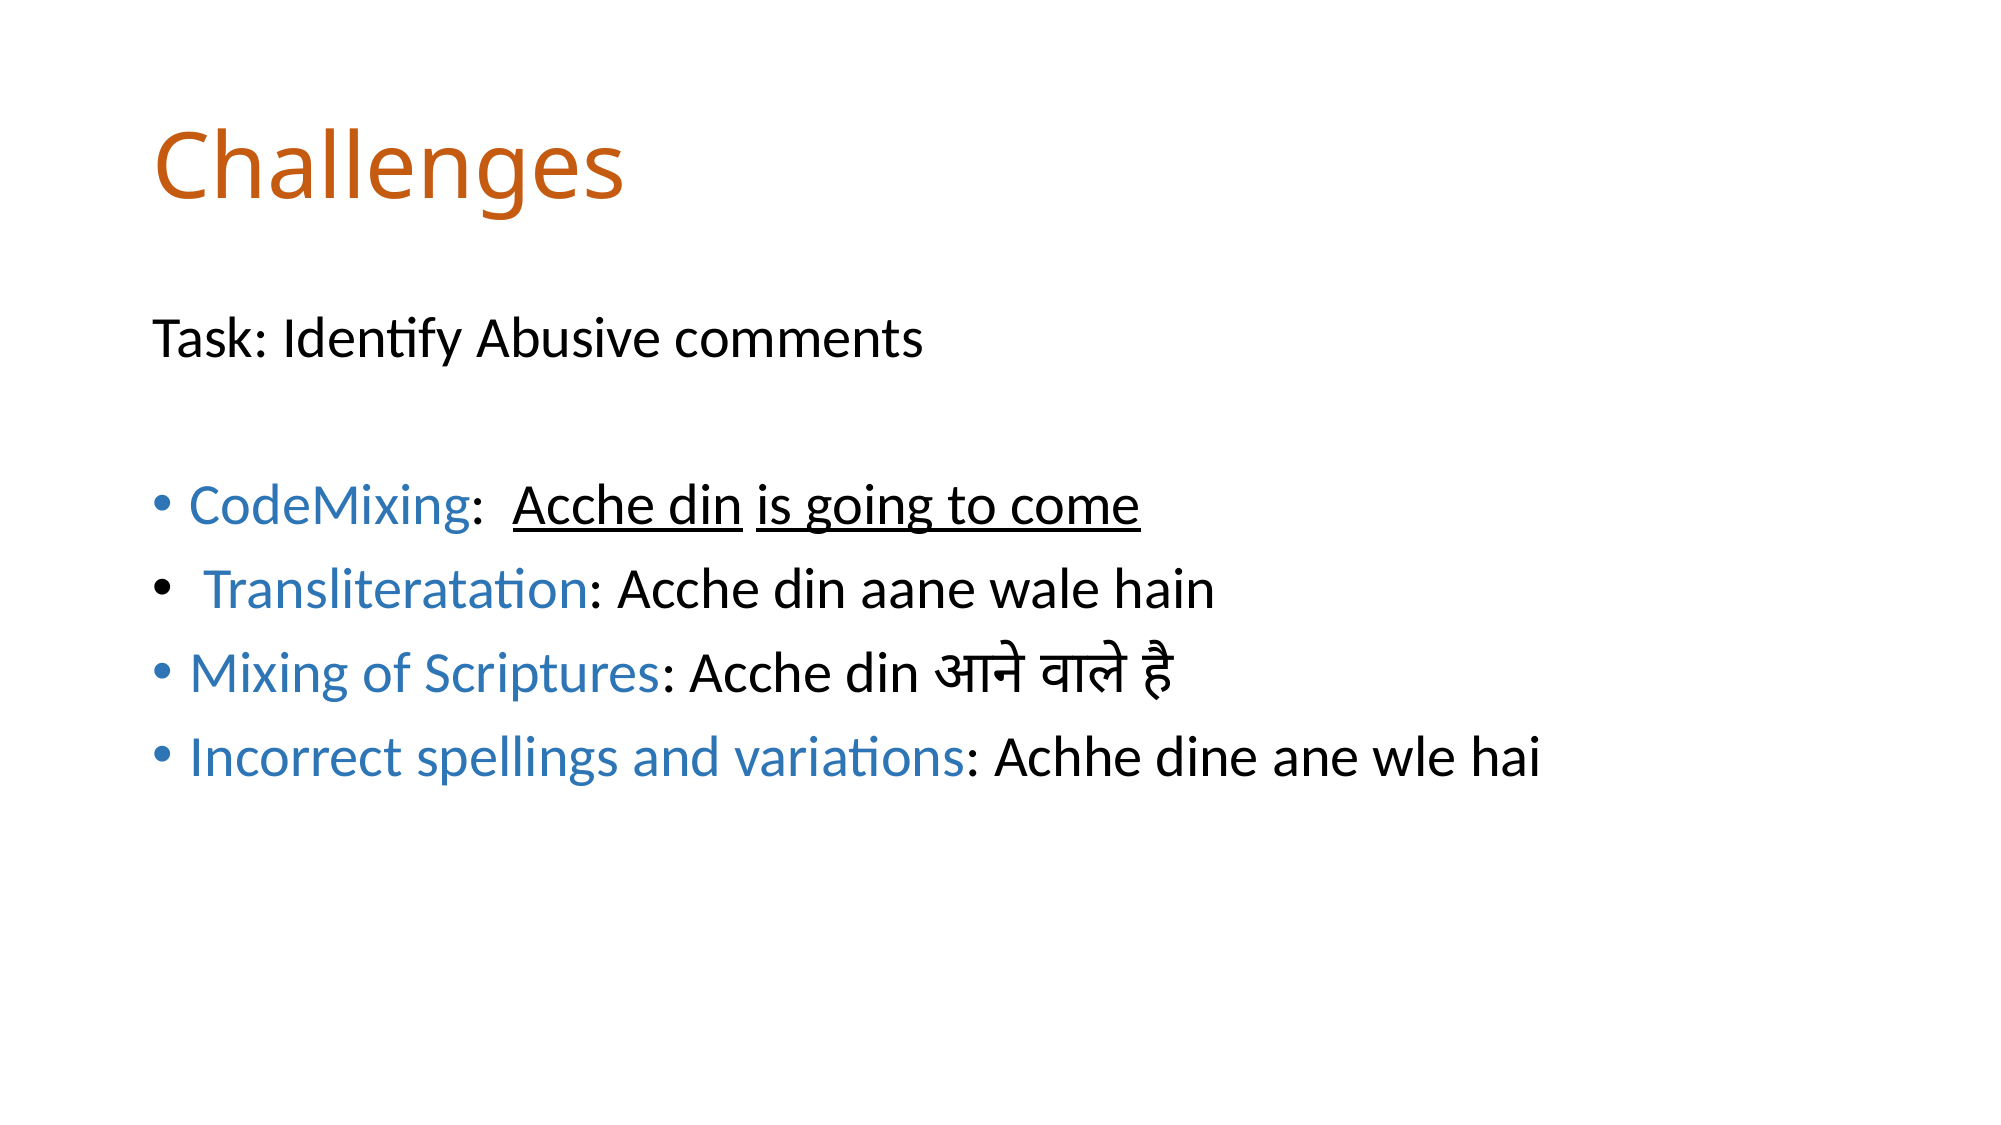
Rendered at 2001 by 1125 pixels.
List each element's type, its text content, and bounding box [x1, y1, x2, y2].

list Task: Identify Abusive comments CodeMixing: Acche din is going to come Transliteratation: Acche din aane wale hain Mixing of Scriptures: Acche din आने वाले है Incorrect spellings and variations: Achhe dine ane wle hai [137, 299, 1863, 1014]
title Challenges [137, 59, 1863, 278]
